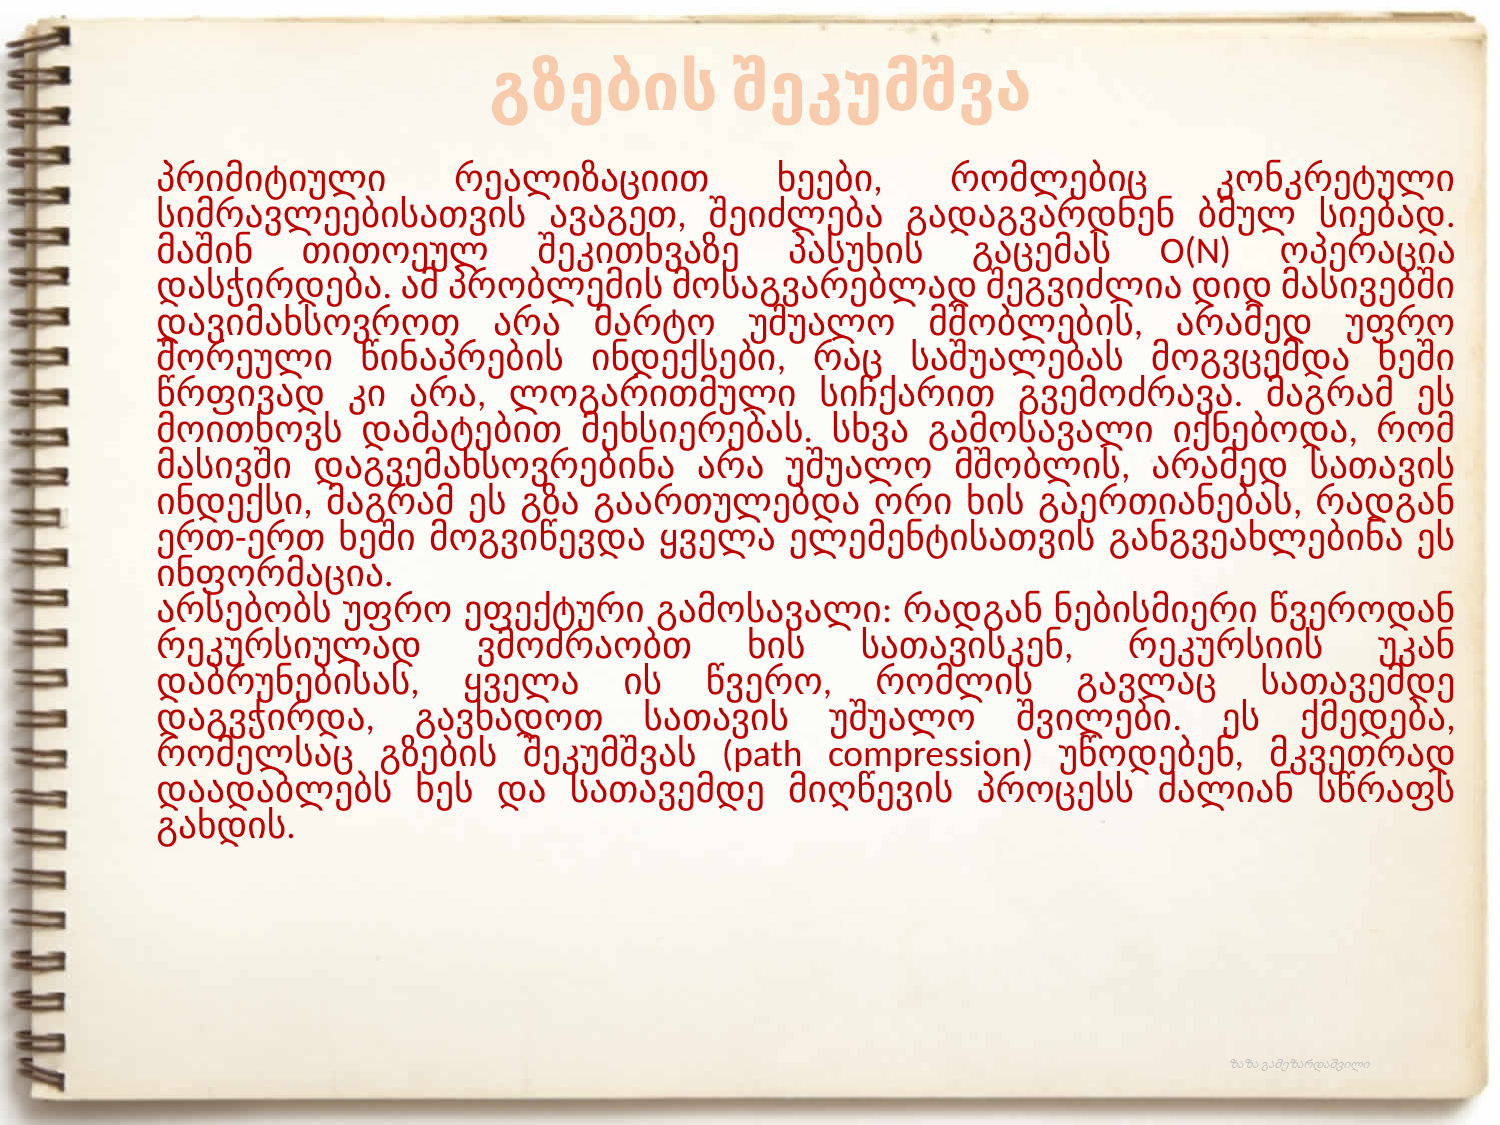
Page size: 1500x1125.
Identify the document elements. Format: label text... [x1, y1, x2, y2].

picture [0, 0, 1500, 1125]
text_box პრიმიტიული რეალიზაციით ხეები, რომლებიც კონკრეტული სიმრავლეებისათვის ავაგეთ, შეიძლება გადაგვარდნენ ბმულ სიებად. მაშინ თითოეულ შეკითხვაზე პასუხის გაცემას O(N) ოპერაცია დასჭირდება. ამ პრობლემის მოსაგვარებლად შეგვიძლია დიდ მასივებში დავიმახსოვროთ არა მარტო უშუალო მშობლების, არამედ უფრო შორეული წინაპრების ინდექსები, რაც საშუალებას მოგვცემდა ხეში წრფივად კი არა, ლოგარითმული სიჩქარით გვემოძრავა. მაგრამ ეს მოითხოვს დამატებით მეხსიერებას. სხვა გამოსავალი იქნებოდა, რომ მასივში დაგვემახსოვრებინა არა უშუალო მშობლის, არამედ სათავის ინდექსი, მაგრამ ეს გზა გაართულებდა ორი ხის გაერთიანებას, რადგან ერთ-ერთ ხეში მოგვიწევდა ყველა ელემენტისათვის განგვეახლებინა ეს ინფორმაცია. არსებობს უფრო ეფექტური გამოსავალი: რადგან ნებისმიერი წვეროდან რეკურსიულად ვმოძრაობთ ხის სათავისკენ, რეკურსიის უკან დაბრუნებისას, ყველა ის წვერო, რომლის გავლაც სათავემდე დაგვჭირდა, გავხადოთ სათავის უშუალო შვილები. ეს ქმედება, რომელსაც გზების შეკუმშვას (path compression) უწოდებენ, მკვეთრად დაადაბლებს ხეს და სათავემდე მიღწევის პროცესს ძალიან სწრაფს გახდის. [141, 154, 1471, 864]
text_box გზების შეკუმშვა [475, 36, 1049, 132]
